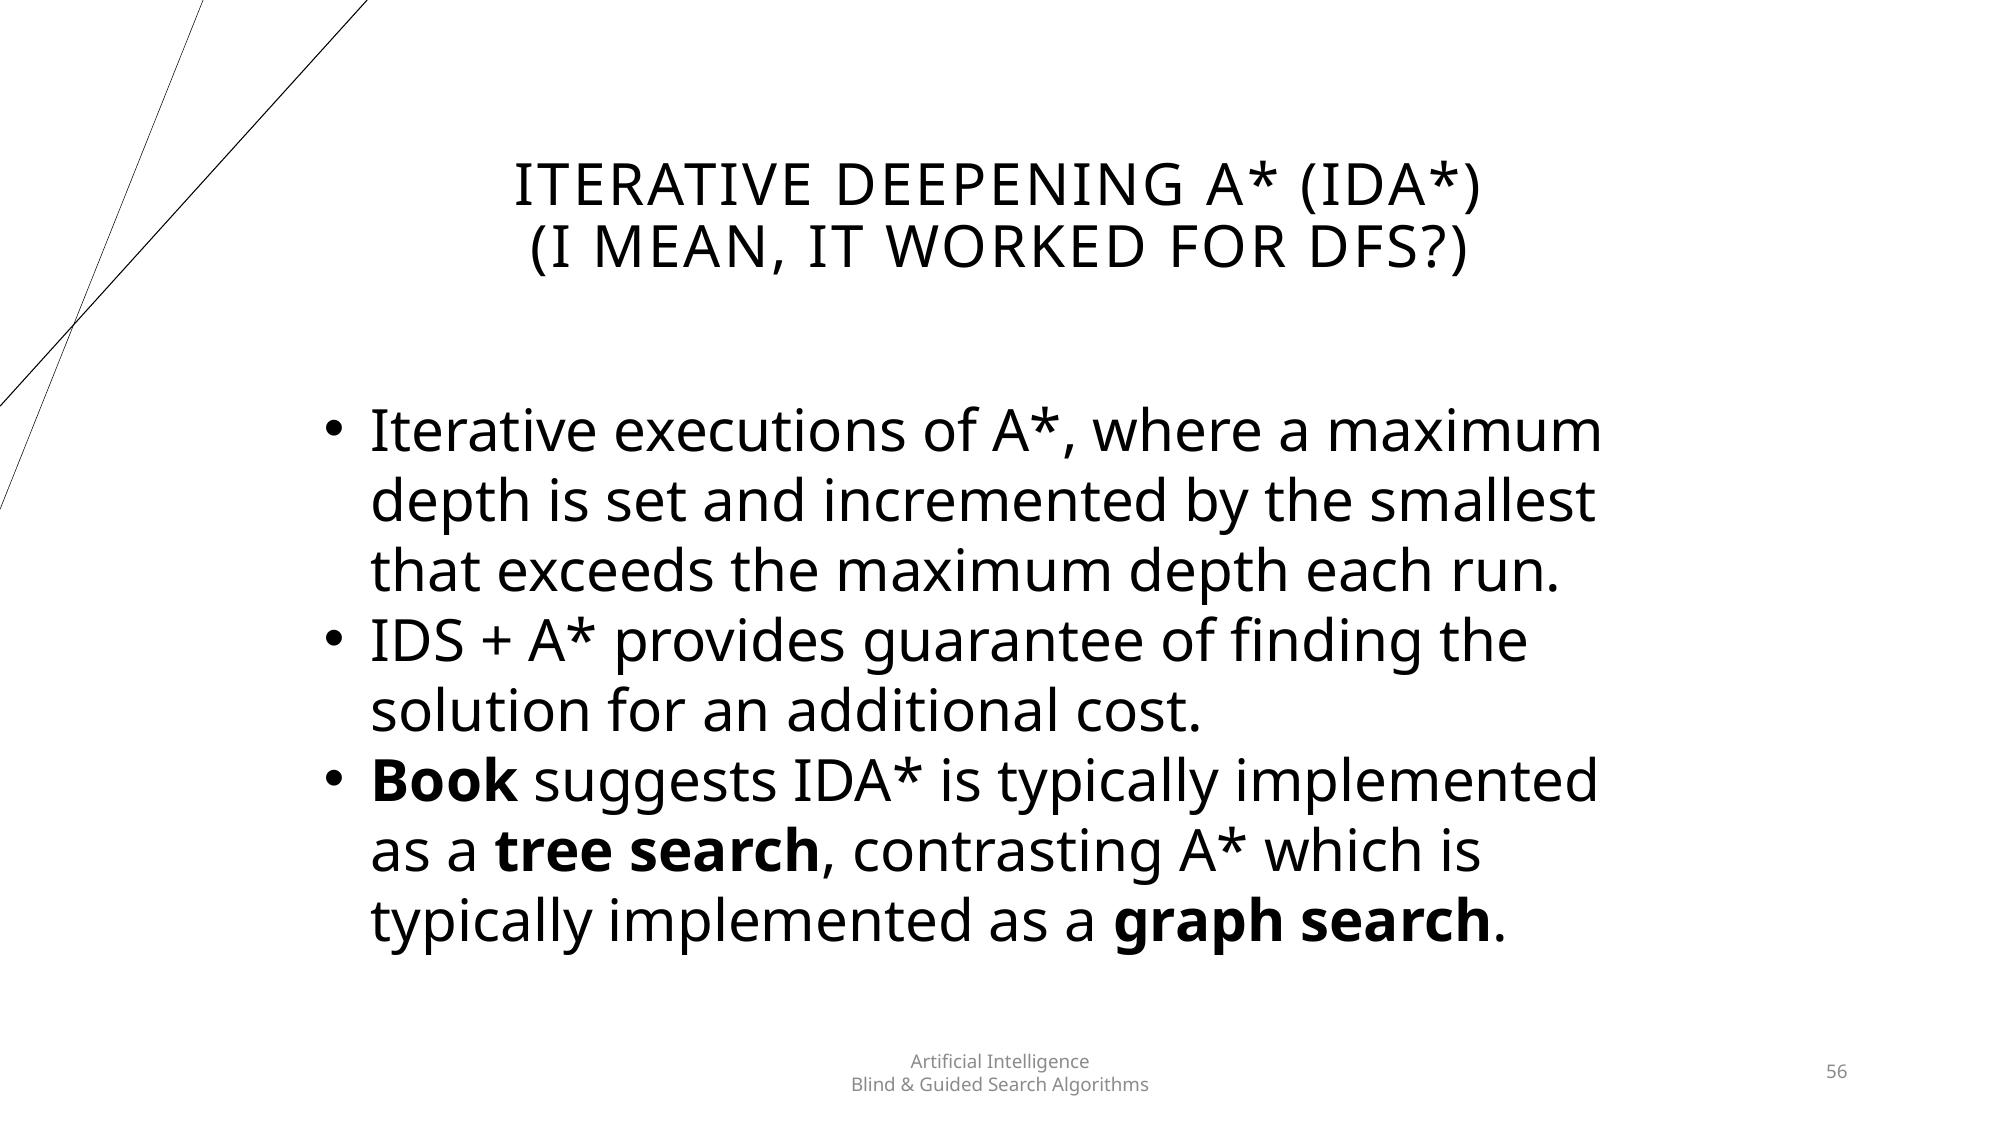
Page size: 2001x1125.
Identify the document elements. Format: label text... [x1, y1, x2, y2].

slide_number 56 [1412, 1042, 1863, 1103]
footer Artificial Intelligence Blind & Guided Search Algorithms [662, 1042, 1338, 1103]
title Iterative Deepening A* (IDA*) (I Mean, It Worked for DFS?) [309, 126, 1691, 310]
